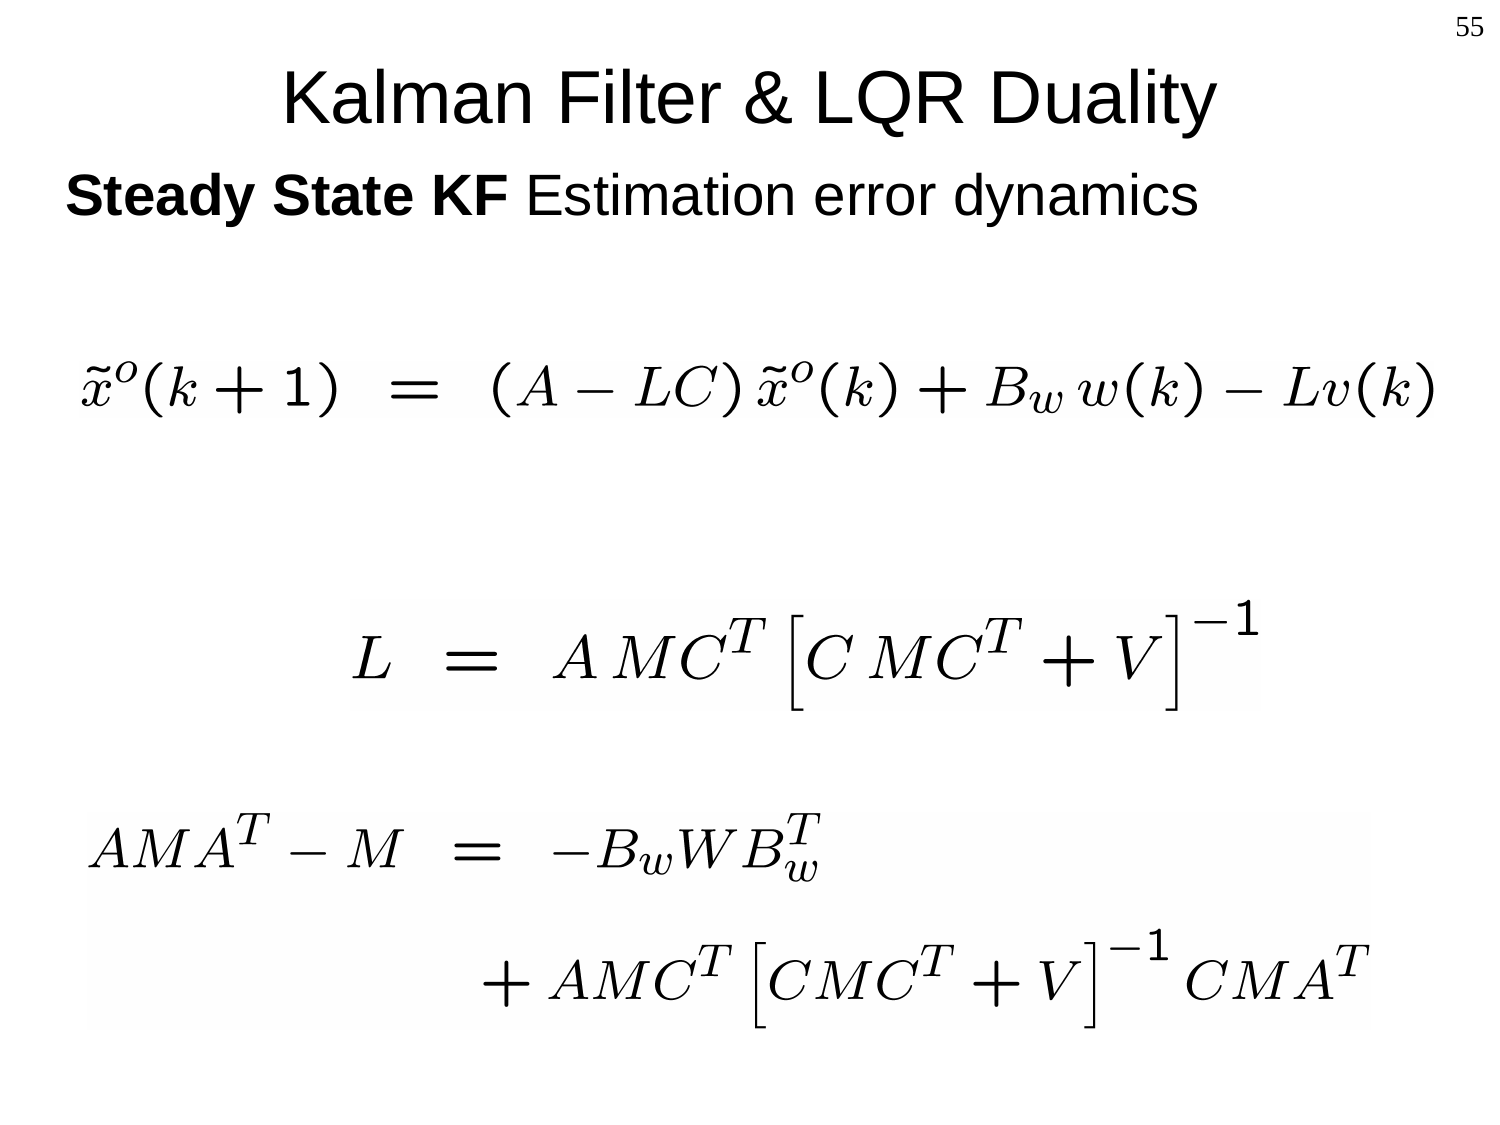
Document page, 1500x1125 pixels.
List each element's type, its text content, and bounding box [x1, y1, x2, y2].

list Steady State KF Estimation error dynamics [49, 149, 1463, 1088]
picture [87, 812, 1371, 1030]
picture [79, 361, 1434, 419]
title Kalman Filter & LQR Duality [112, 0, 1388, 149]
picture [349, 599, 1261, 711]
slide_number 55 [1388, 0, 1500, 76]
